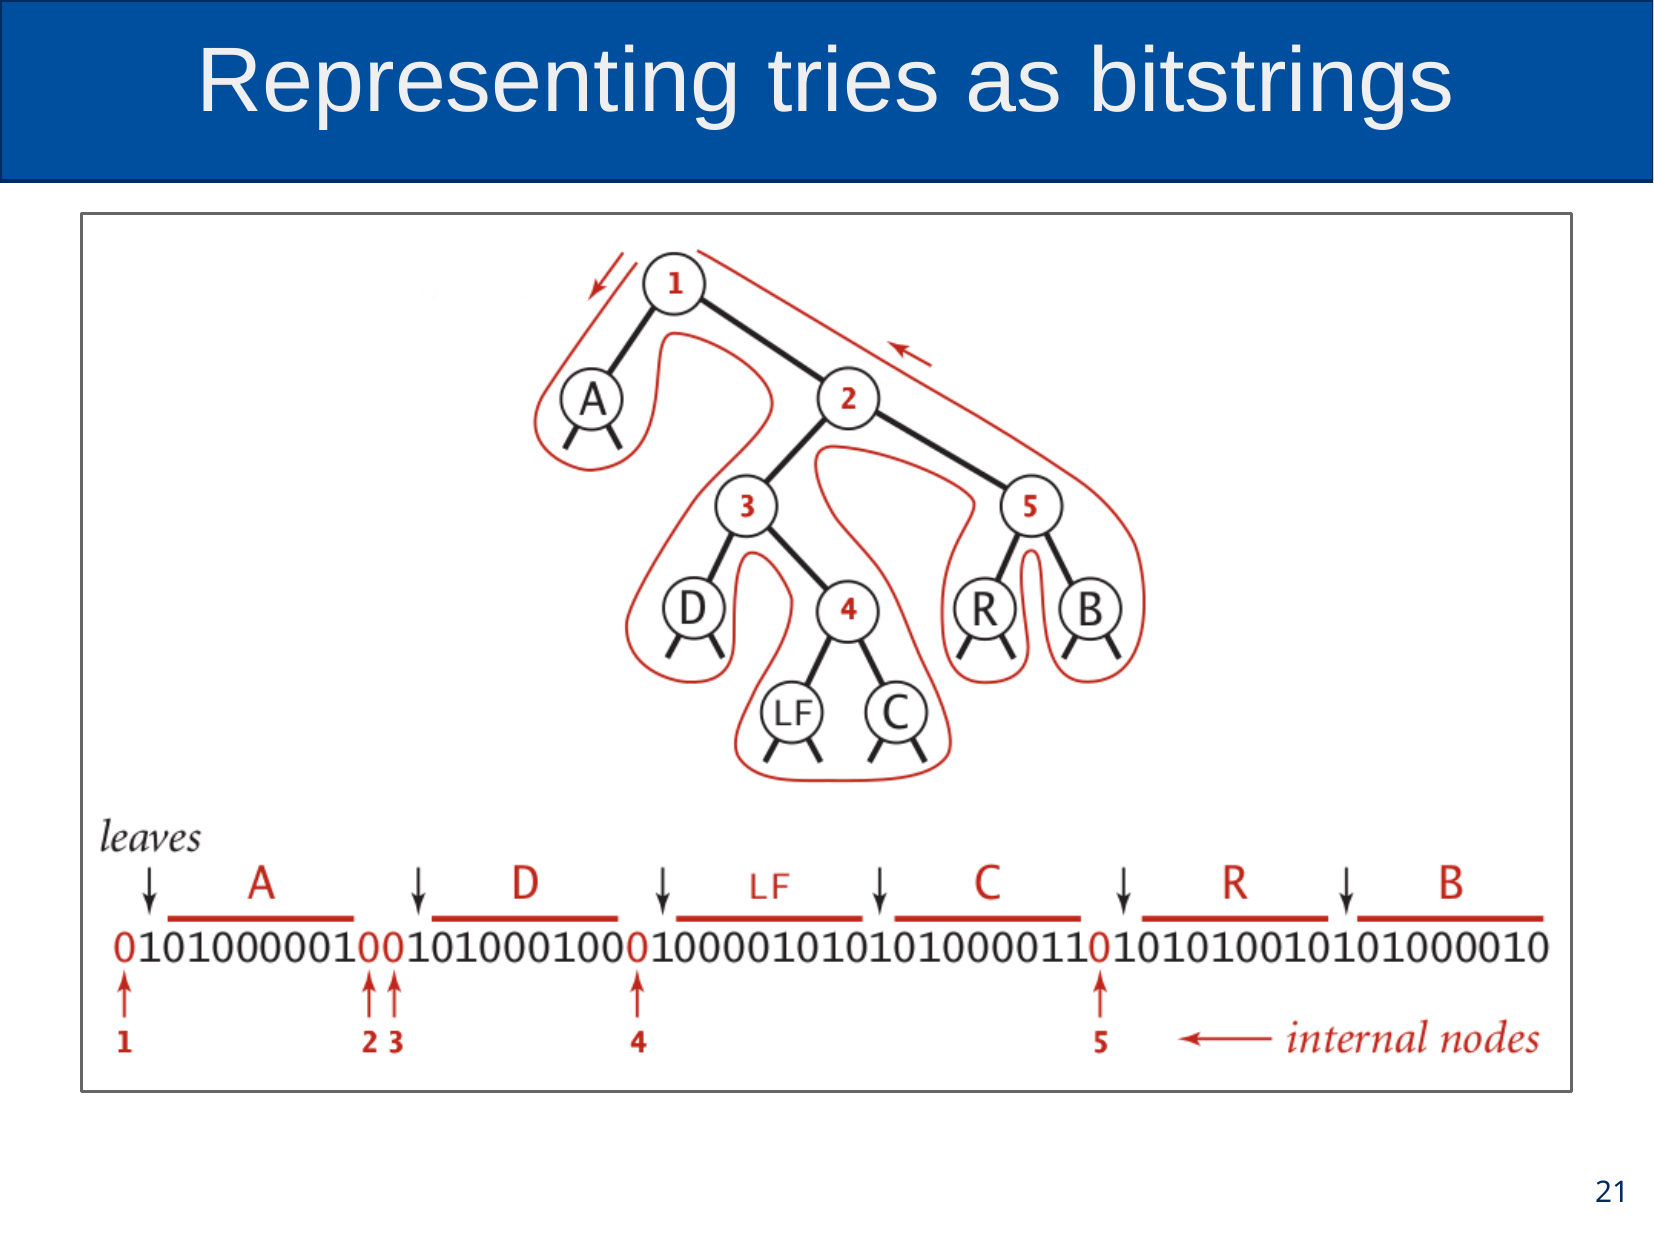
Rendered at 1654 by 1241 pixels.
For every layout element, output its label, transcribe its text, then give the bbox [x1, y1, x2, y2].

slide_number 21 [1546, 1145, 1647, 1241]
picture [82, 214, 1571, 1091]
title Representing tries as bitstrings [82, 36, 1571, 146]
